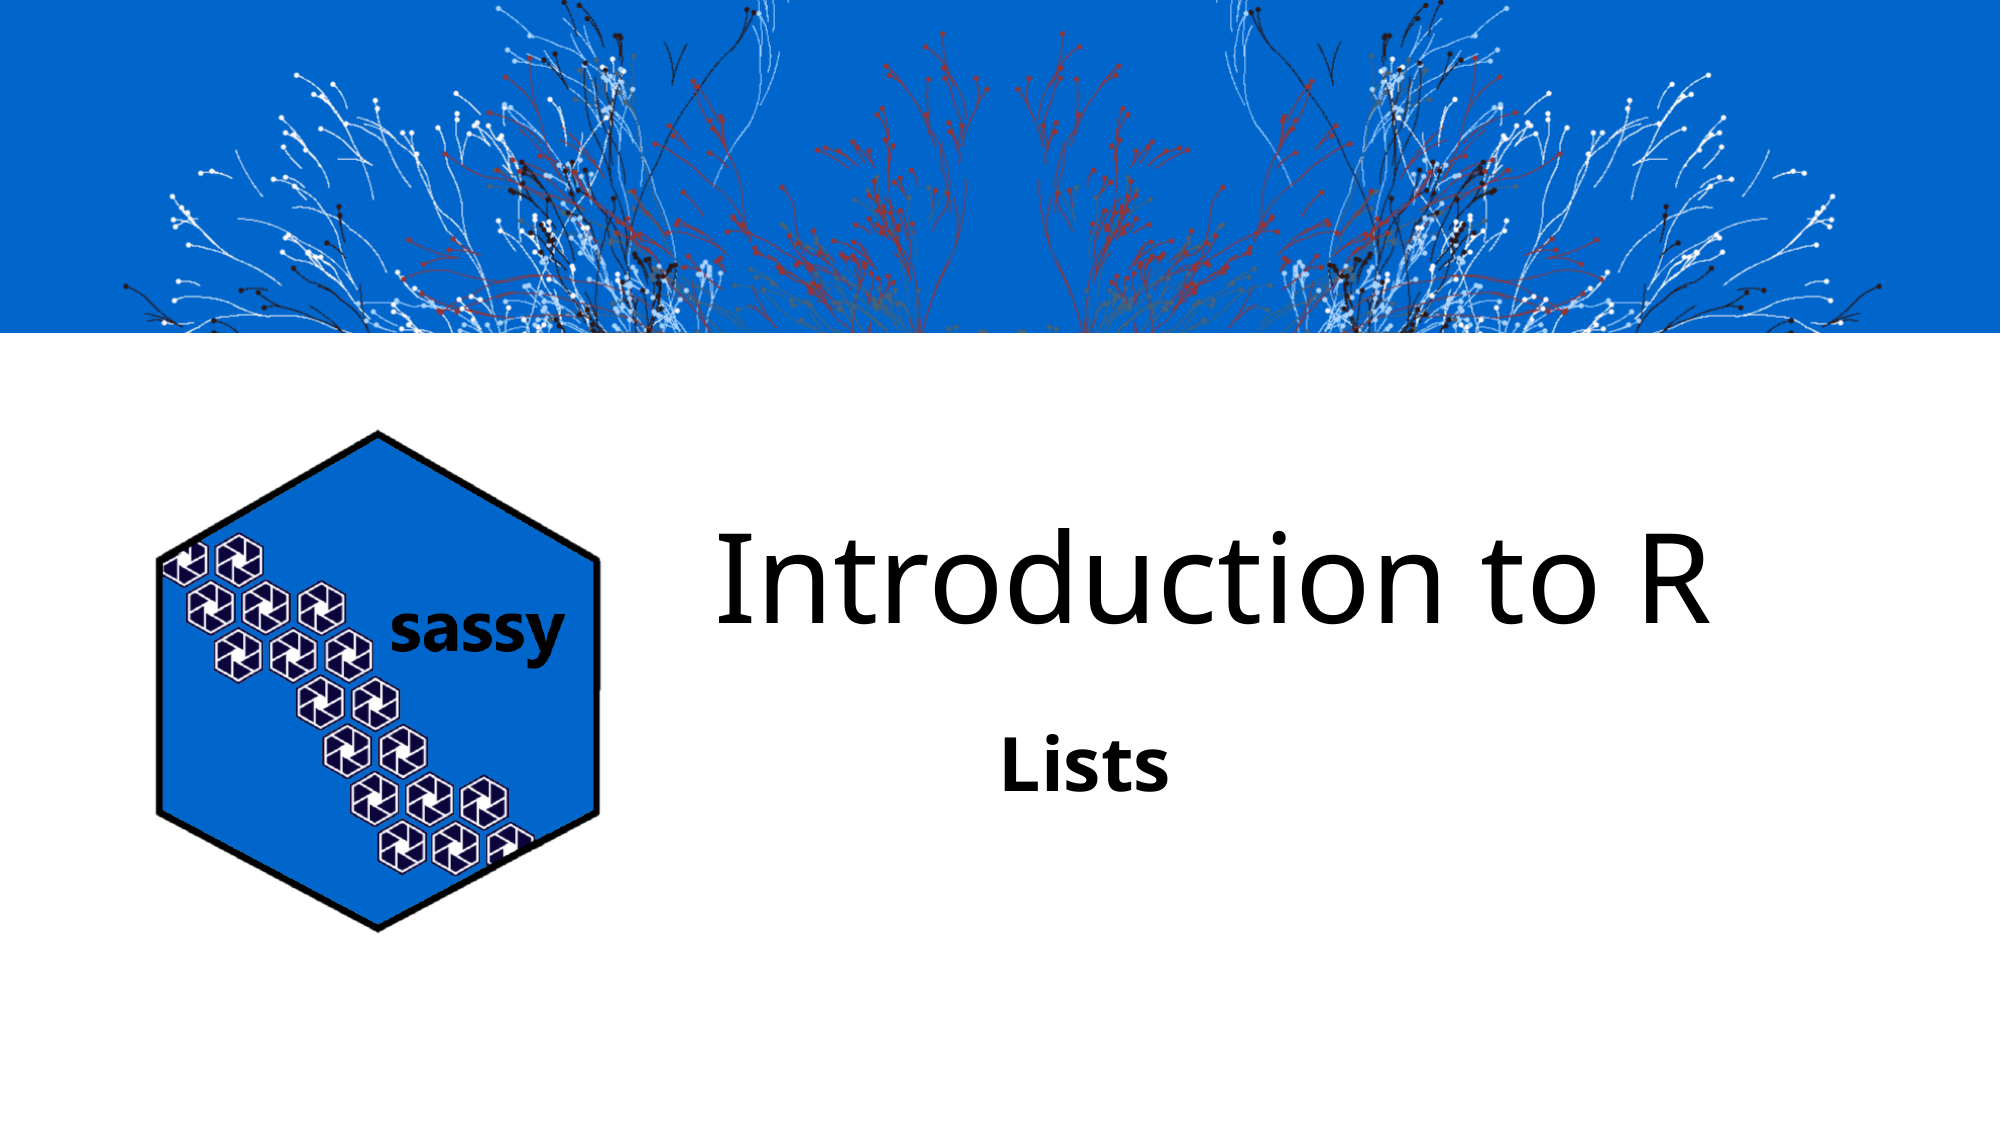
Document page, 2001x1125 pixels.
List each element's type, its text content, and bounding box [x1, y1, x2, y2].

title Introduction to R [671, 466, 1964, 659]
picture [130, 429, 671, 969]
picture [0, 0, 2000, 333]
text_box Lists [983, 708, 1726, 814]
